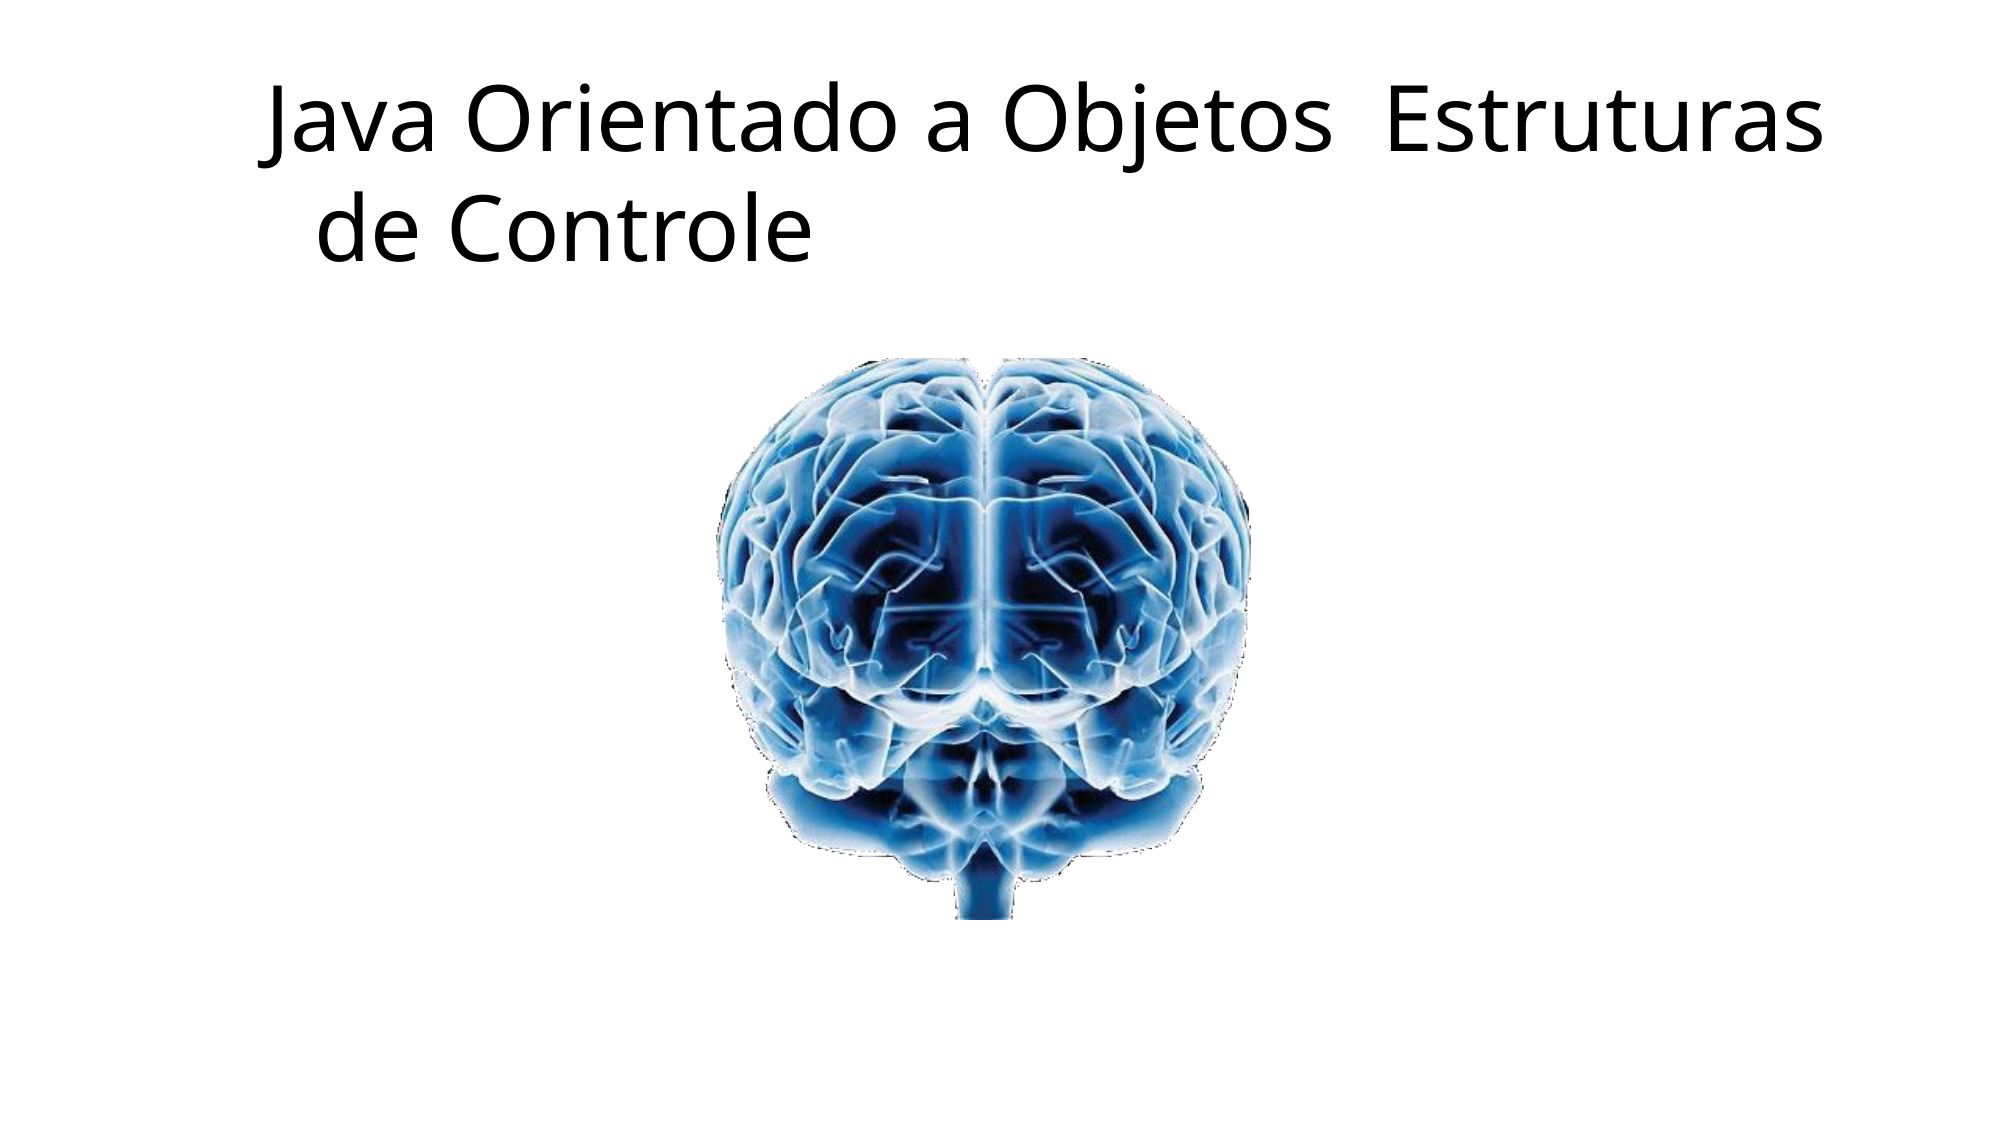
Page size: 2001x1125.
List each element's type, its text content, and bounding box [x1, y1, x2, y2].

title Java Orientado a Objetos Estruturas de Controle [137, 57, 1863, 280]
text_box [716, 358, 1251, 920]
